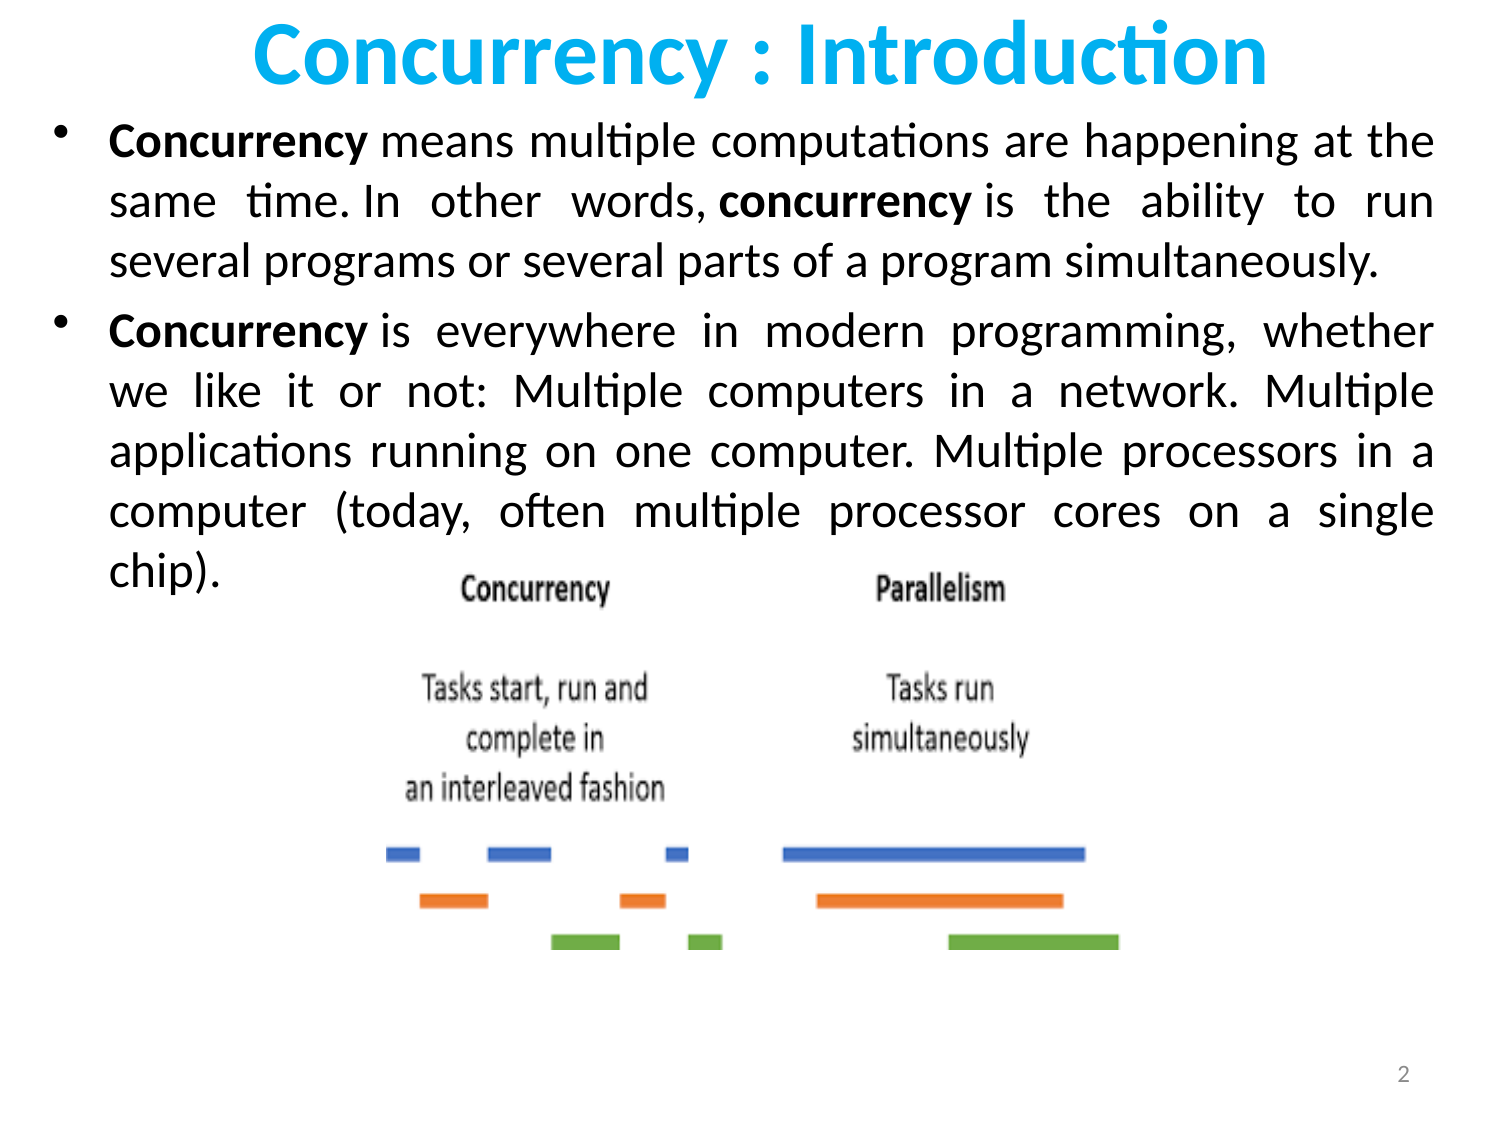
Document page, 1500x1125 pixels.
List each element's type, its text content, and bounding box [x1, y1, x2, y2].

list Concurrency means multiple computations are happening at the same time. In other words, concurrency is the ability to run several programs or several parts of a program simultaneously. Concurrency is everywhere in modern programming, whether we like it or not: Multiple computers in a network. Multiple applications running on one computer. Multiple processors in a computer (today, often multiple processor cores on a single chip). [37, 99, 1451, 1006]
slide_number 2 [1074, 1042, 1425, 1103]
picture [386, 550, 1126, 950]
title Concurrency : Introduction [49, 0, 1476, 97]
